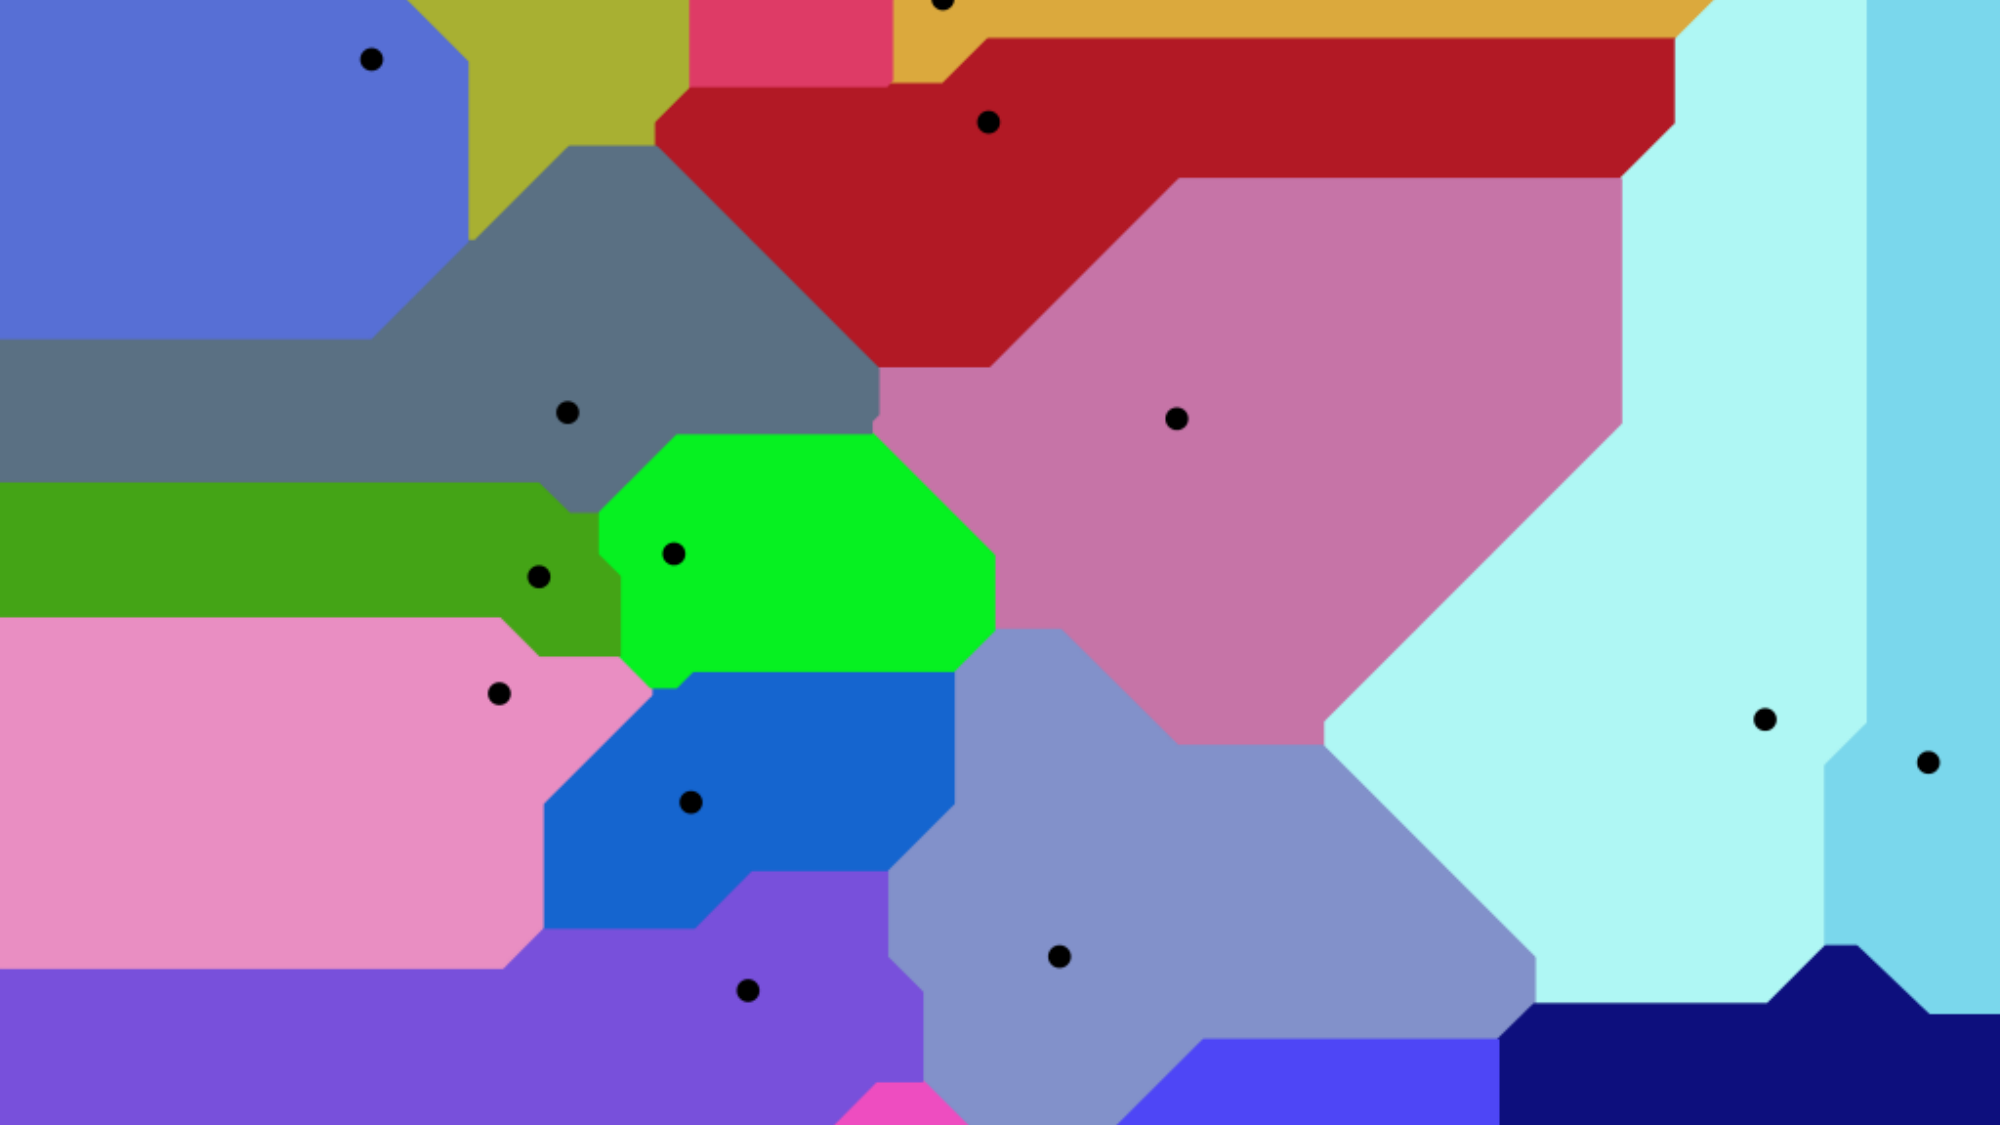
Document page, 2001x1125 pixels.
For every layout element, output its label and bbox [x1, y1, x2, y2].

list [0, 0, 2000, 1125]
